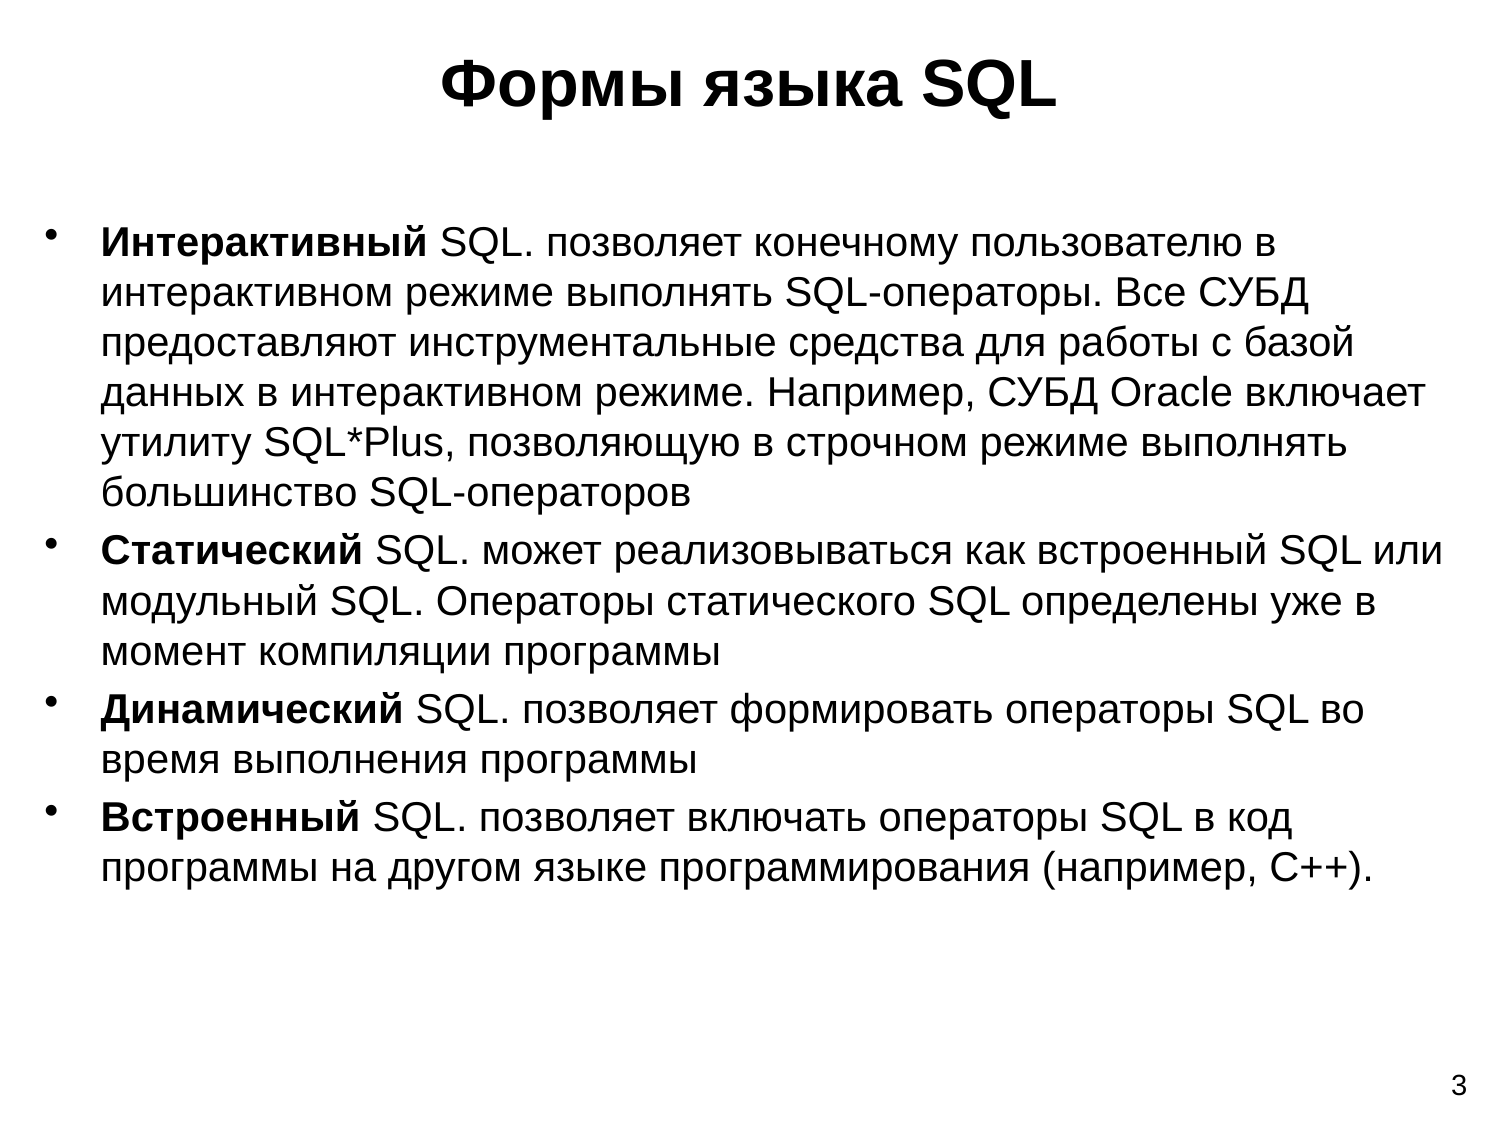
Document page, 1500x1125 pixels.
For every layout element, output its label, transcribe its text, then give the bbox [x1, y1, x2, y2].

list Интерактивный SQL. позволяет конечному пользователю в интерактивном режиме выполнять SQL-операторы. Все СУБД предоставляют инструментальные средства для работы с базой данных в интерактивном режиме. Например, СУБД Oracle включает утилиту SQL*Plus, позволяющую в строчном режиме выполнять большинство SQL-операторов Статический SQL. может реализовываться как встроенный SQL или модульный SQL. Операторы статического SQL определены уже в момент компиляции программы Динамический SQL. позволяет формировать операторы SQL во время выполнения программы Встроенный SQL. позволяет включать операторы SQL в код программы на другом языке программирования (например, С++). [29, 148, 1460, 1083]
title Формы языка SQL [74, 44, 1426, 114]
slide_number 3 [1409, 1058, 1483, 1103]
